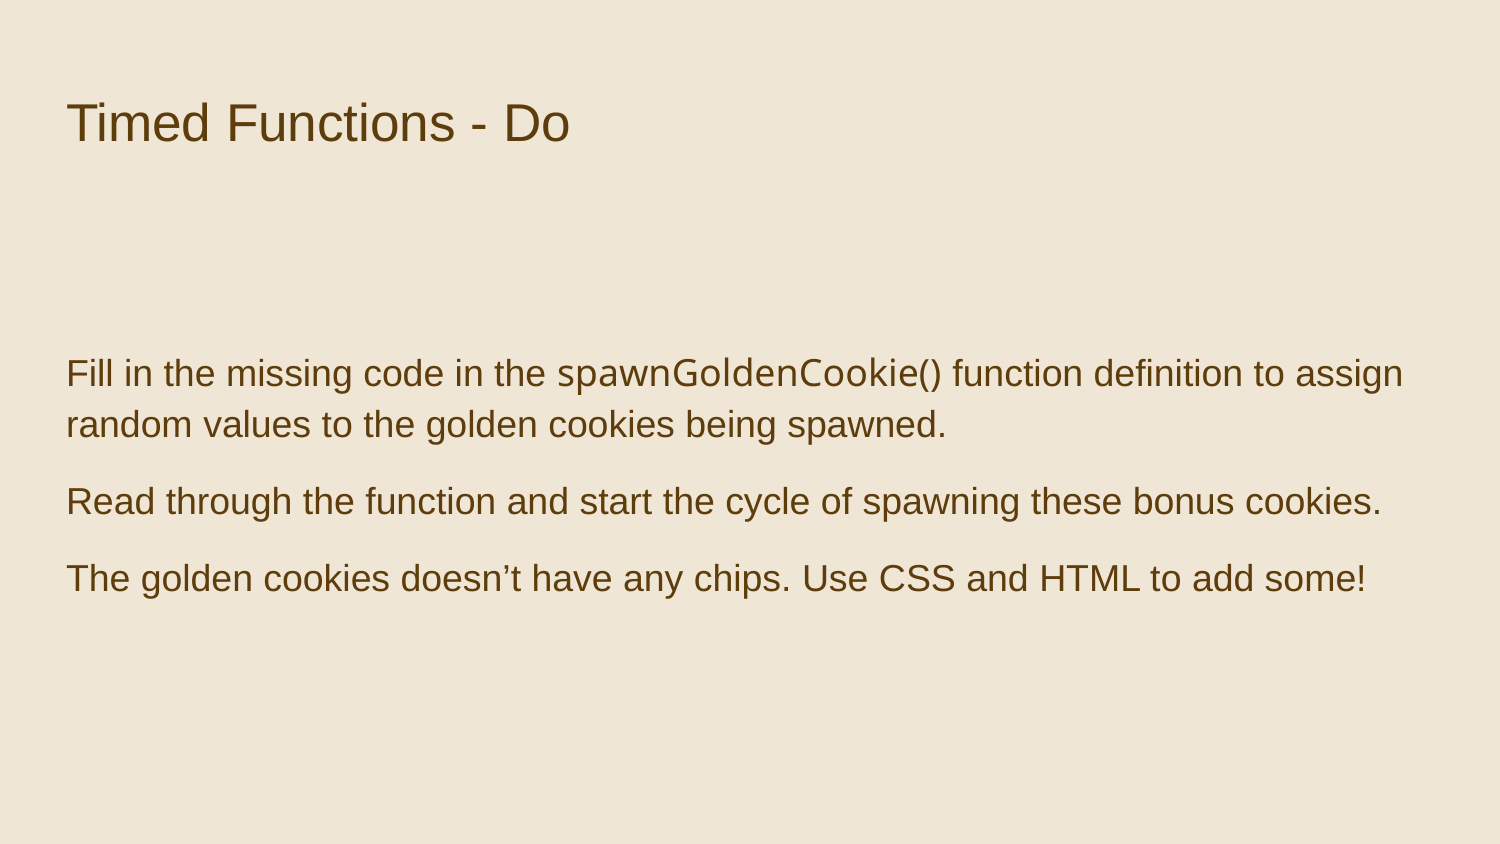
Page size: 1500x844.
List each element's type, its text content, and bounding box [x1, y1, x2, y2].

title Timed Functions - Do [51, 72, 1449, 167]
list Fill in the missing code in the spawnGoldenCookie() function definition to assign random values to the golden cookies being spawned. Read through the function and start the cycle of spawning these bonus cookies. The golden cookies doesn’t have any chips. Use CSS and HTML to add some! [51, 326, 1449, 681]
